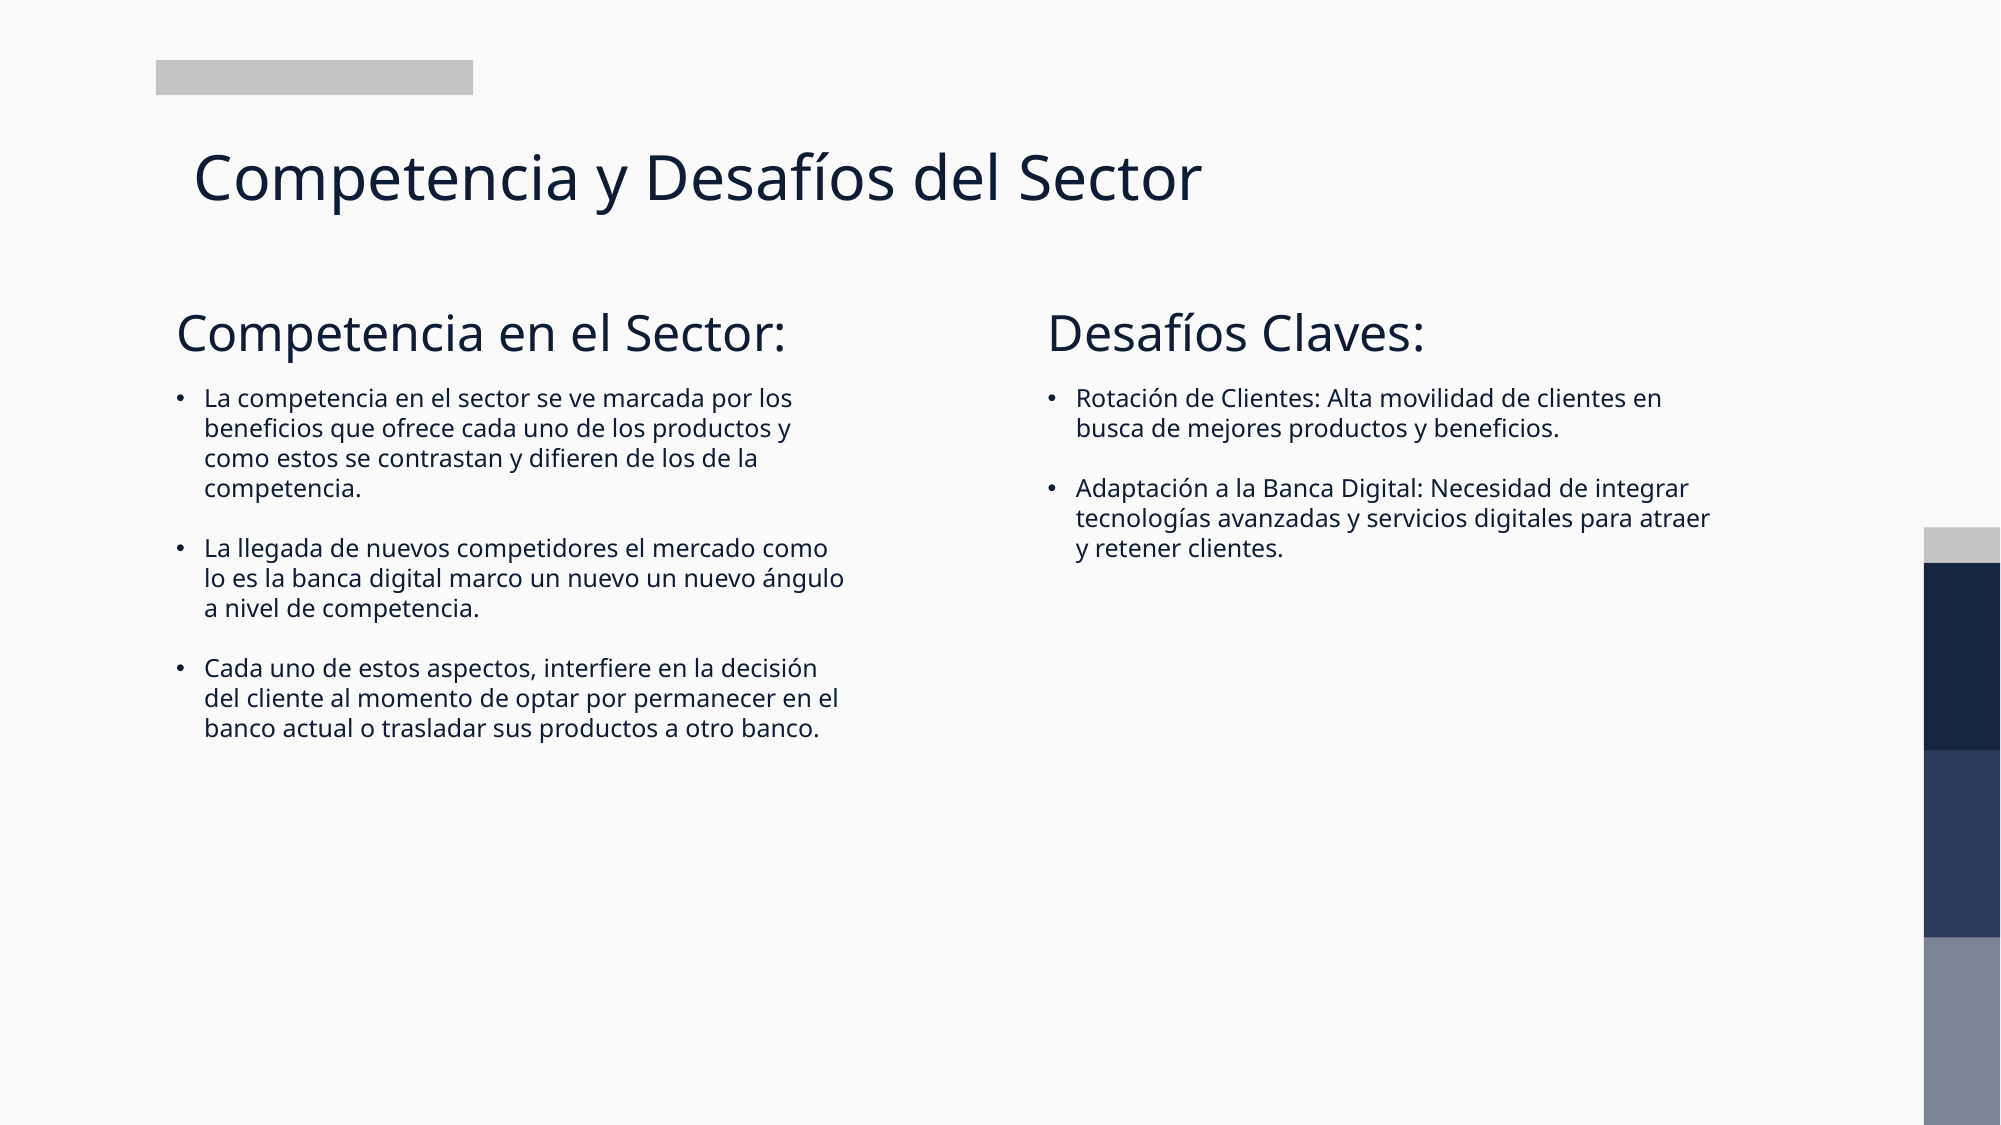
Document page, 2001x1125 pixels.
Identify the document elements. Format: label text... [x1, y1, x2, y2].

subtitle Competencia en el Sector: [156, 292, 875, 382]
subtitle Rotación de Clientes: Alta movilidad de clientes en busca de mejores productos y beneficios. Adaptación a la Banca Digital: Necesidad de integrar tecnologías avanzadas y servicios digitales para atraer y retener clientes. [1027, 382, 1747, 628]
text_box Desafíos Claves: [1027, 292, 1747, 382]
title Competencia y Desafíos del Sector [157, 117, 1843, 244]
subtitle La competencia en el sector se ve marcada por los beneficios que ofrece cada uno de los productos y como estos se contrastan y difieren de los de la competencia. La llegada de nuevos competidores el mercado como lo es la banca digital marco un nuevo un nuevo ángulo a nivel de competencia. Cada uno de estos aspectos, interfiere en la decisión del cliente al momento de optar por permanecer en el banco actual o trasladar sus productos a otro banco. [156, 382, 875, 628]
